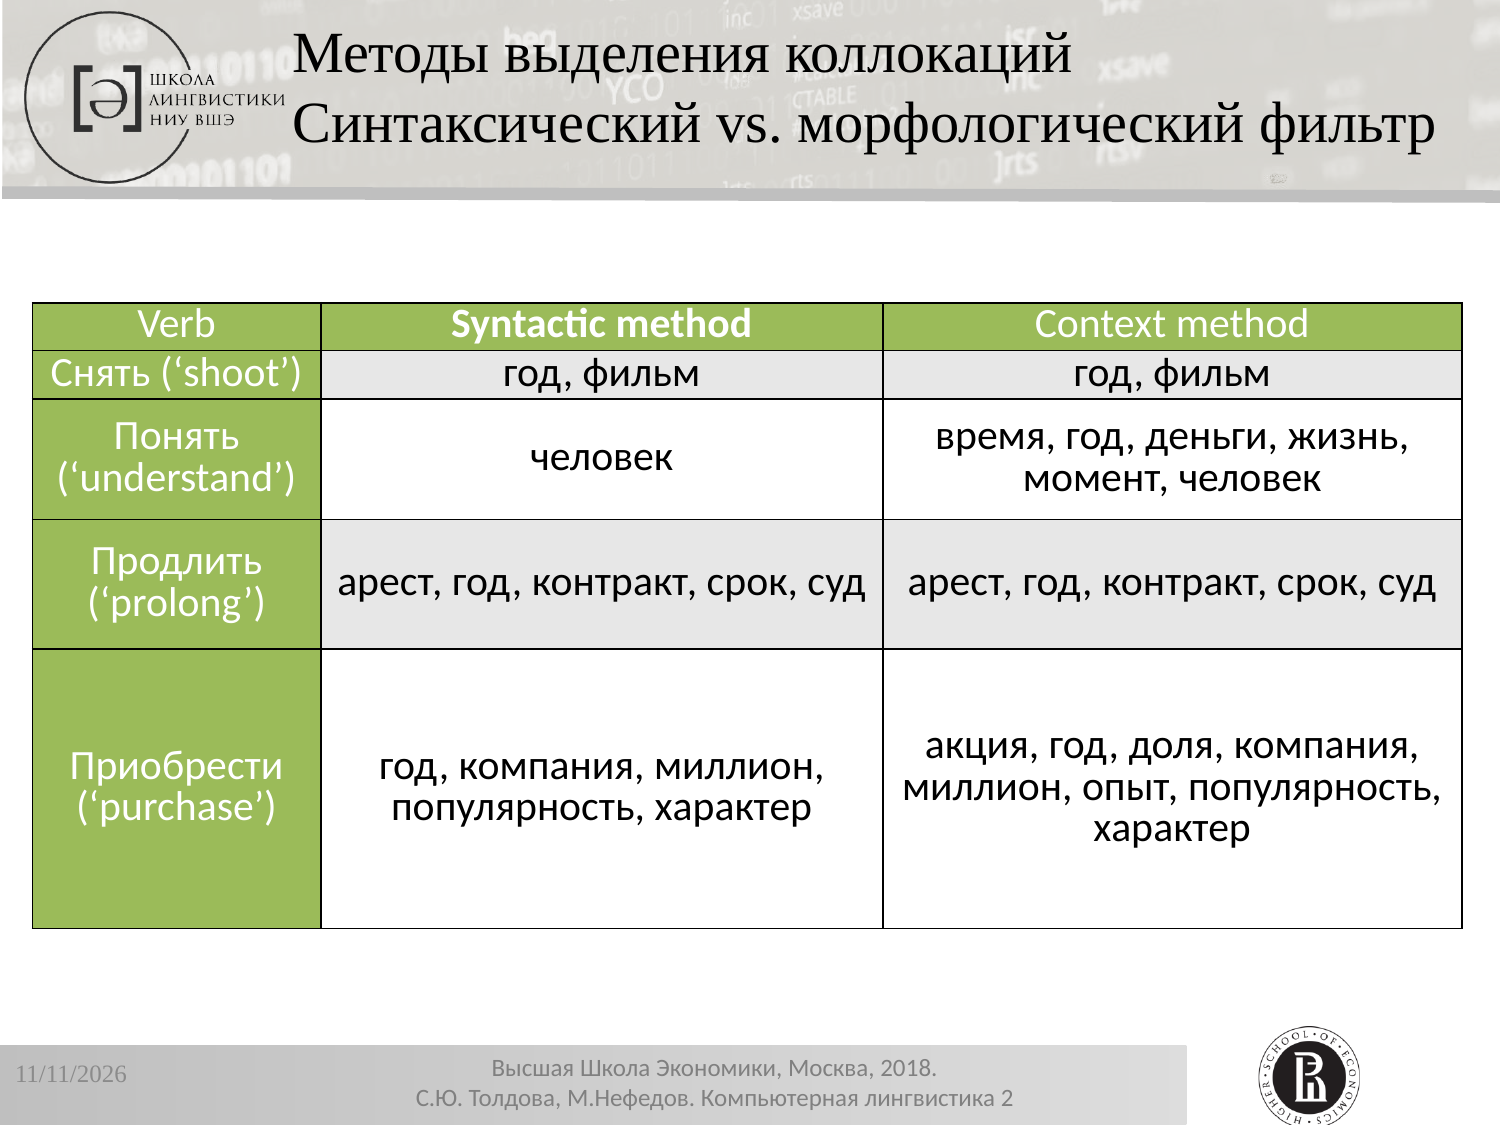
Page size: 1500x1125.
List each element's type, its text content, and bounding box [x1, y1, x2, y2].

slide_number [0, 1042, 350, 1103]
table_cell арест, год, контракт, срок, суд [884, 520, 1461, 648]
table_cell год, компания, миллион, популярность, характер [322, 650, 882, 928]
table_cell Продлить (‘prolong’) [33, 520, 320, 648]
table_cell Приобрести (‘purchase’) [33, 650, 320, 928]
table_cell человек [322, 400, 882, 519]
table_cell год, фильм [884, 351, 1461, 398]
text_box Методы выделения коллокаций Синтаксический vs. морфологический фильтр [277, 6, 1462, 162]
table_header Context method [884, 304, 1461, 350]
table_cell акция, год, доля, компания, миллион, опыт, популярность, характер [884, 650, 1461, 928]
table_cell год, фильм [322, 351, 882, 398]
table_cell арест, год, контракт, срок, суд [322, 520, 882, 648]
picture [20, 7, 285, 187]
table_header Verb [33, 304, 320, 350]
picture [1258, 1026, 1360, 1125]
table_cell Снять (‘shoot’) [33, 351, 320, 398]
table_cell время, год, деньги, жизнь, момент, человек [884, 400, 1461, 519]
table_header Syntactic method [322, 304, 882, 350]
table_cell Понять (‘understand’) [33, 400, 320, 519]
